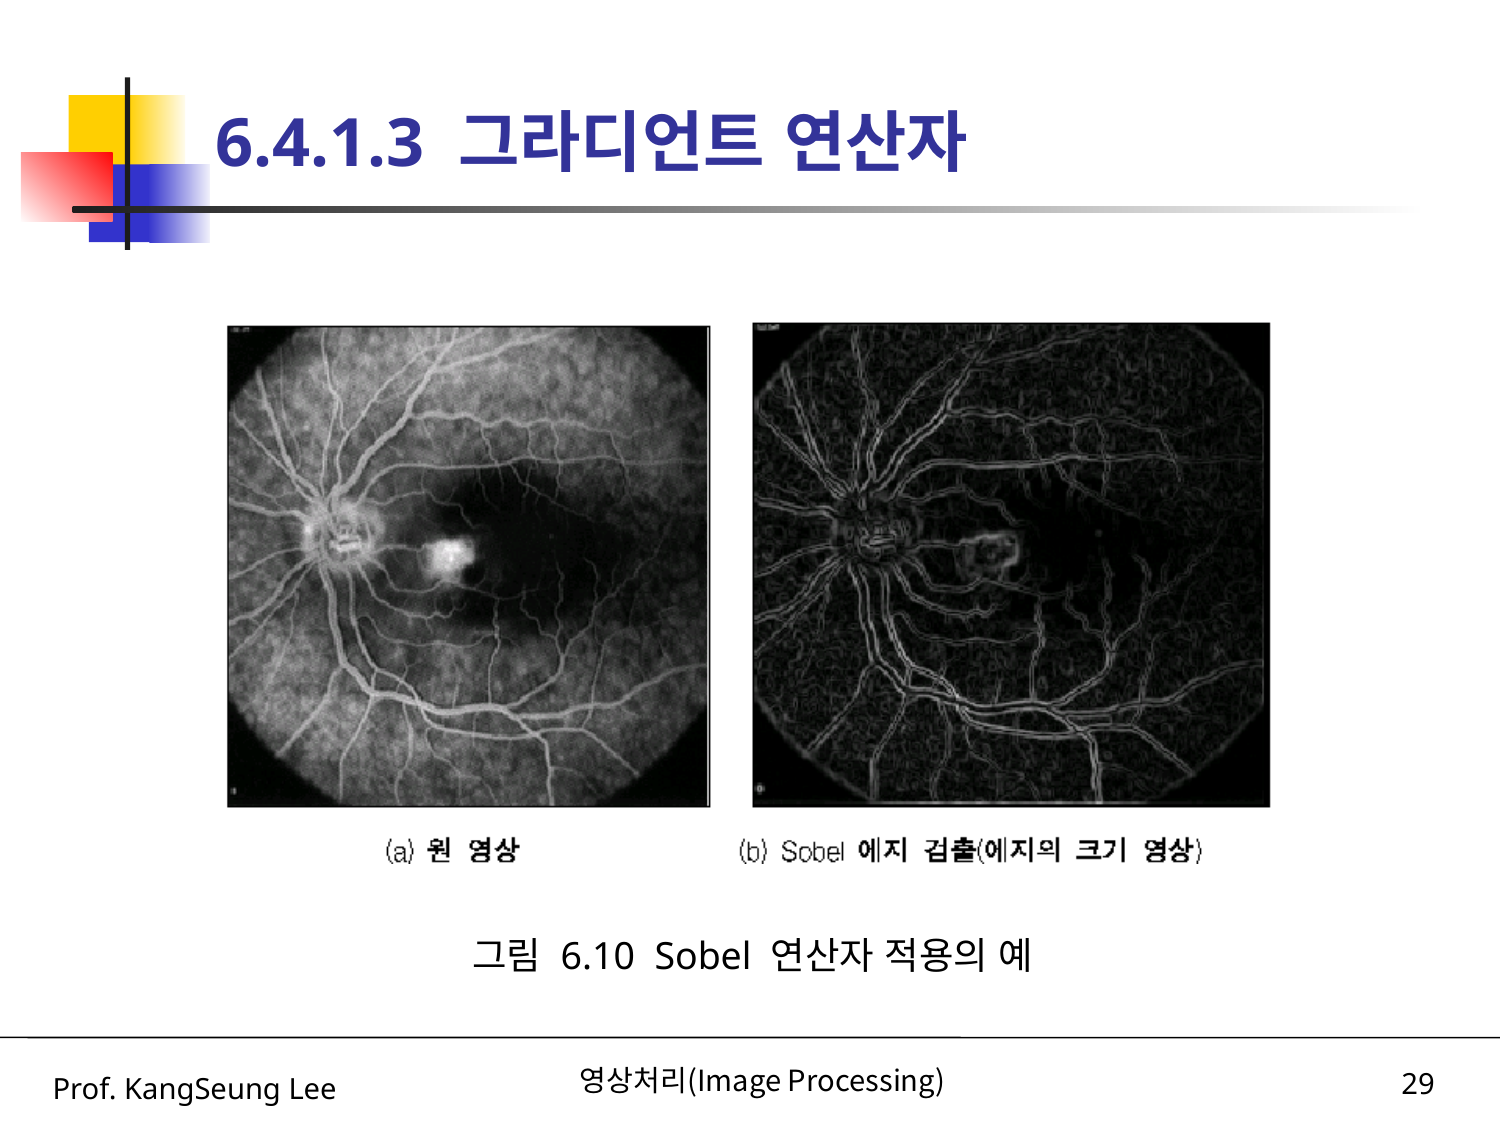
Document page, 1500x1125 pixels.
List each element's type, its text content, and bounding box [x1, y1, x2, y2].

footer 영상처리(Image Processing) [525, 1037, 1000, 1113]
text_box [214, 312, 1286, 865]
slide_number Prof. KangSeung Lee [37, 1037, 425, 1113]
title 6.4.1.3 그라디언트 연산자 [200, 87, 1388, 188]
text_box 그림 6.10 Sobel 연산자 적용의 예 [249, 924, 1256, 985]
slide_number 29 [1137, 1037, 1450, 1113]
